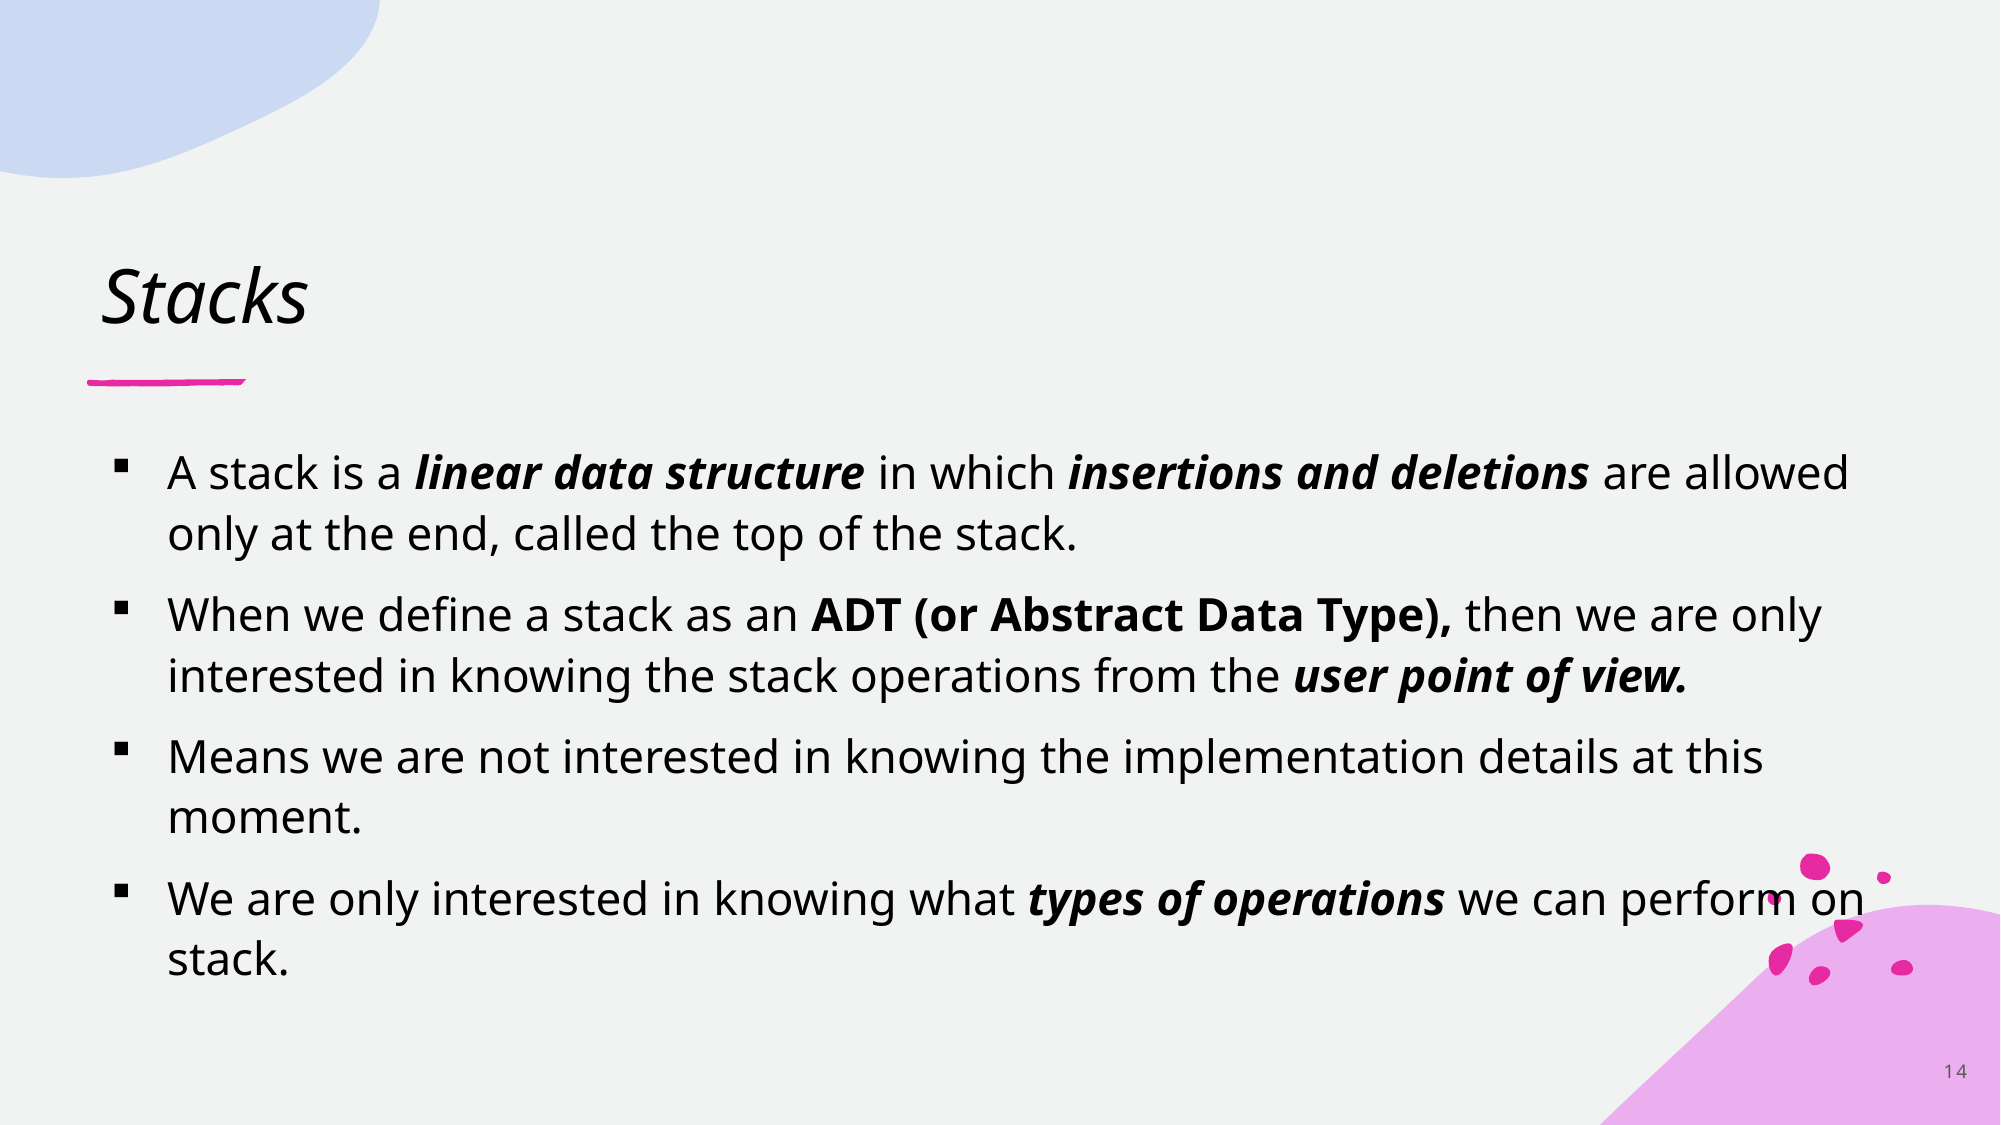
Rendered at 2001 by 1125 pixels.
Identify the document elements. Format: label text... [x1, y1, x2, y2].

title Stacks [86, 129, 1740, 347]
list A stack is a linear data structure in which insertions and deletions are allowed only at the end, called the top of the stack. When we define a stack as an ADT (or Abstract Data Type), then we are only interested in knowing the stack operations from the user point of view. Means we are not interested in knowing the implementation details at this moment. We are only interested in knowing what types of operations we can perform on stack. [95, 431, 1937, 1101]
slide_number 14 [1911, 1042, 1999, 1103]
